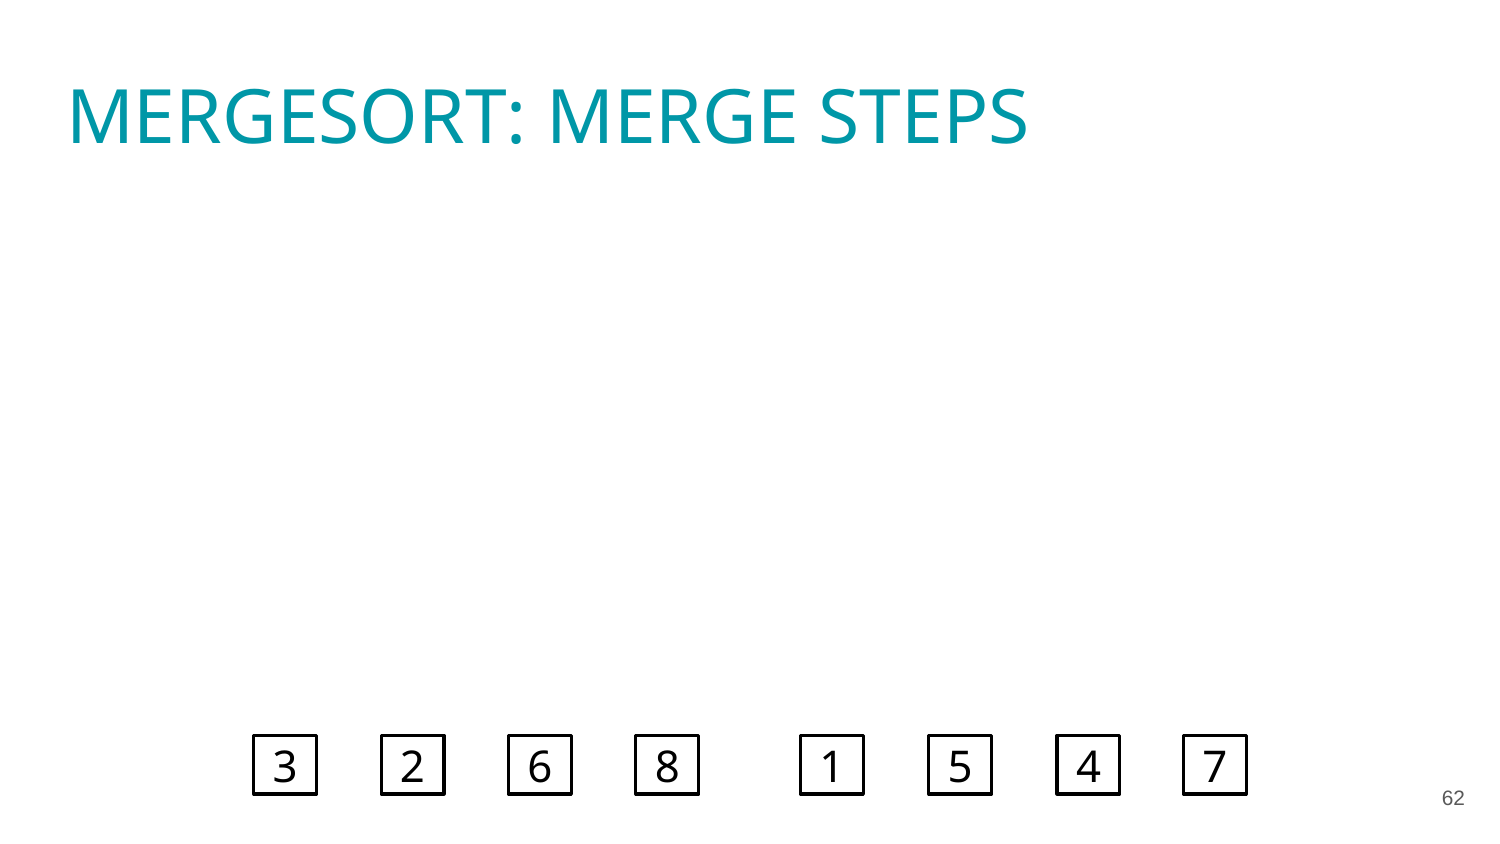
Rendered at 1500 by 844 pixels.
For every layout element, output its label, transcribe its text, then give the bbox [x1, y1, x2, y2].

text_box 4 [1056, 735, 1120, 794]
text_box 2 [381, 735, 445, 794]
slide_number 62 [1389, 764, 1480, 830]
text_box 5 [928, 735, 992, 794]
text_box 1 [800, 735, 864, 794]
text_box 3 [253, 735, 317, 794]
text_box 6 [508, 735, 572, 794]
text_box 8 [635, 735, 699, 794]
text_box 7 [1183, 735, 1247, 794]
title MERGESORT: MERGE STEPS [51, 60, 1449, 167]
